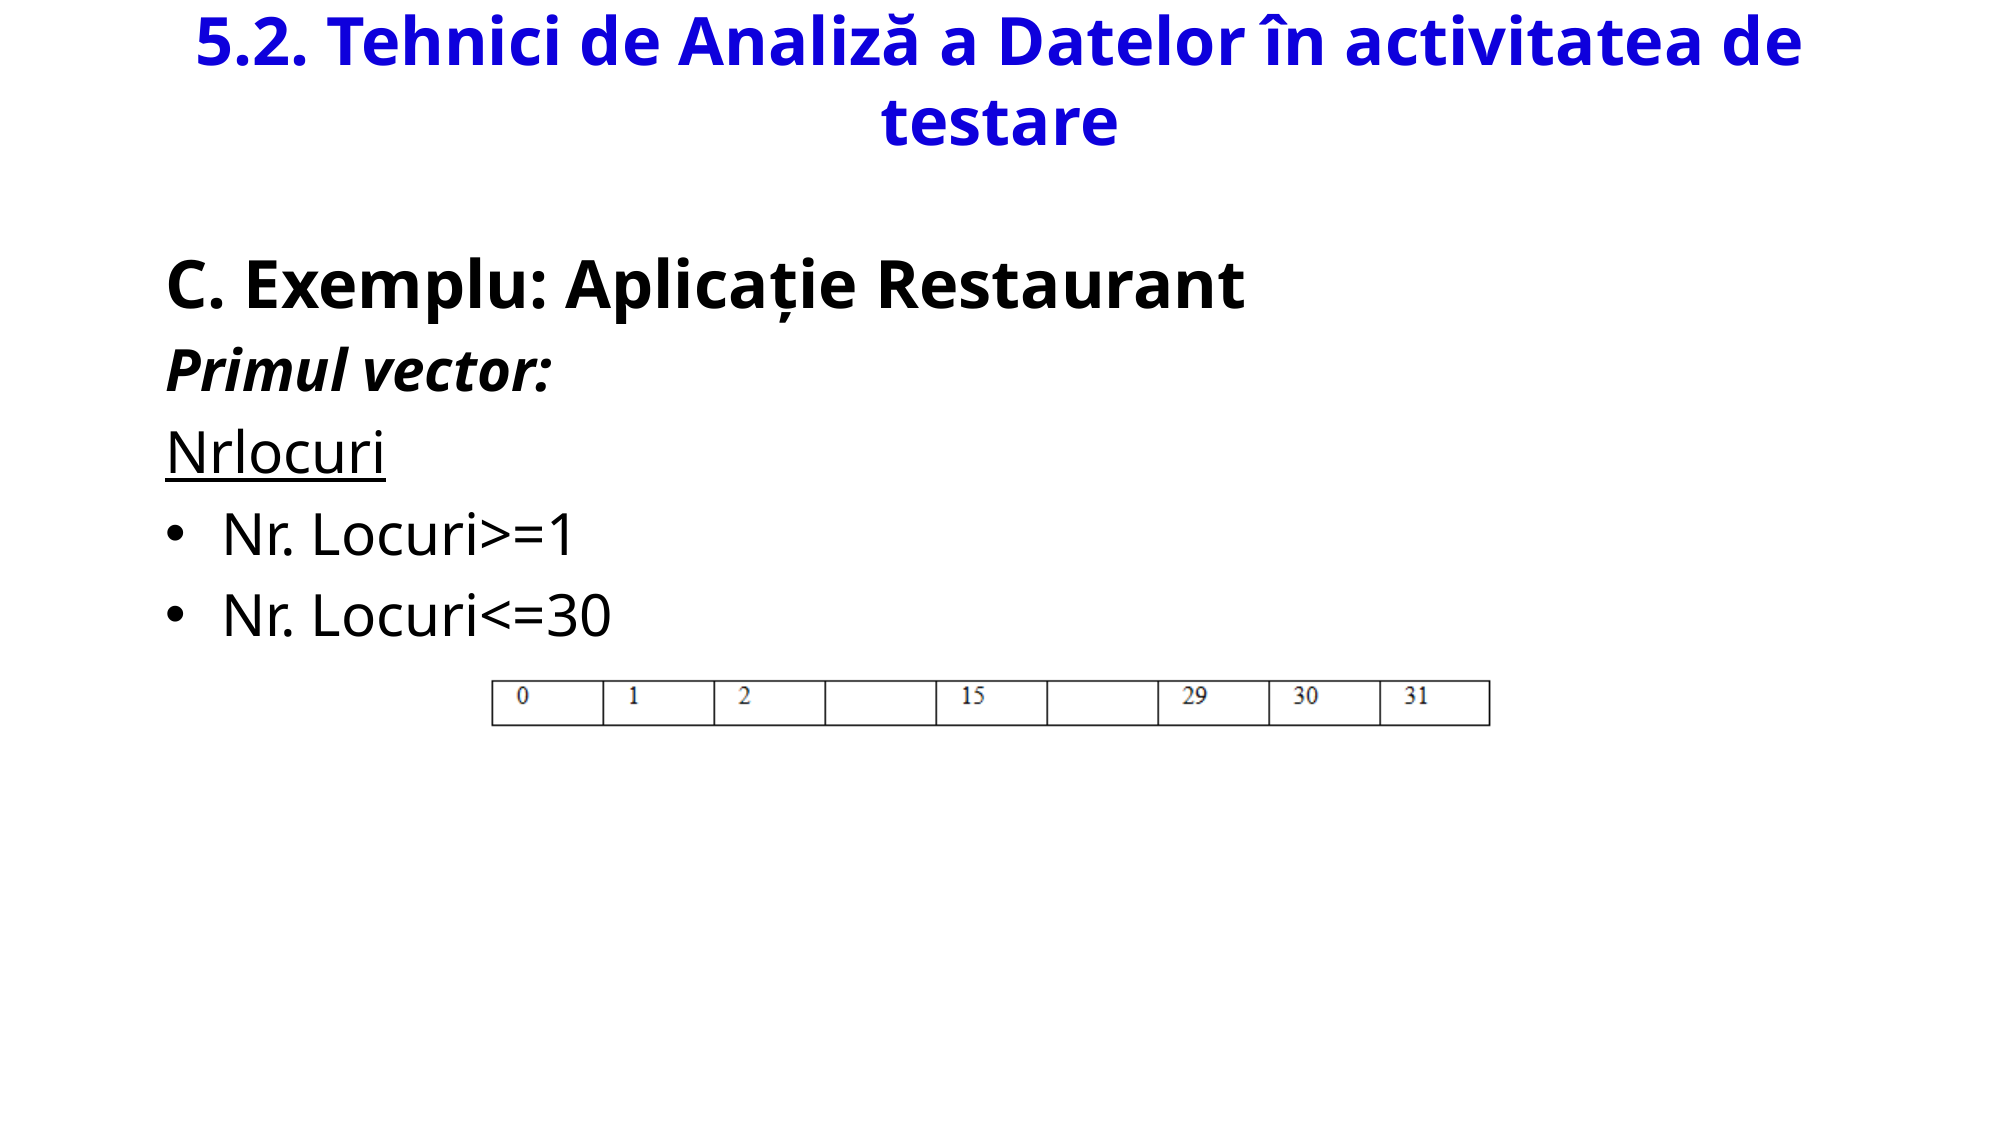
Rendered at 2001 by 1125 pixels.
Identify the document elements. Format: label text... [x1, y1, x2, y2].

list C. Exemplu: Aplicație Restaurant Primul vector: Nrlocuri Nr. Locuri>=1 Nr. Locuri<=30 [150, 234, 1870, 977]
title 5.2. Tehnici de Analiză a Datelor în activitatea de testare [150, 24, 1850, 213]
picture [484, 670, 1501, 739]
